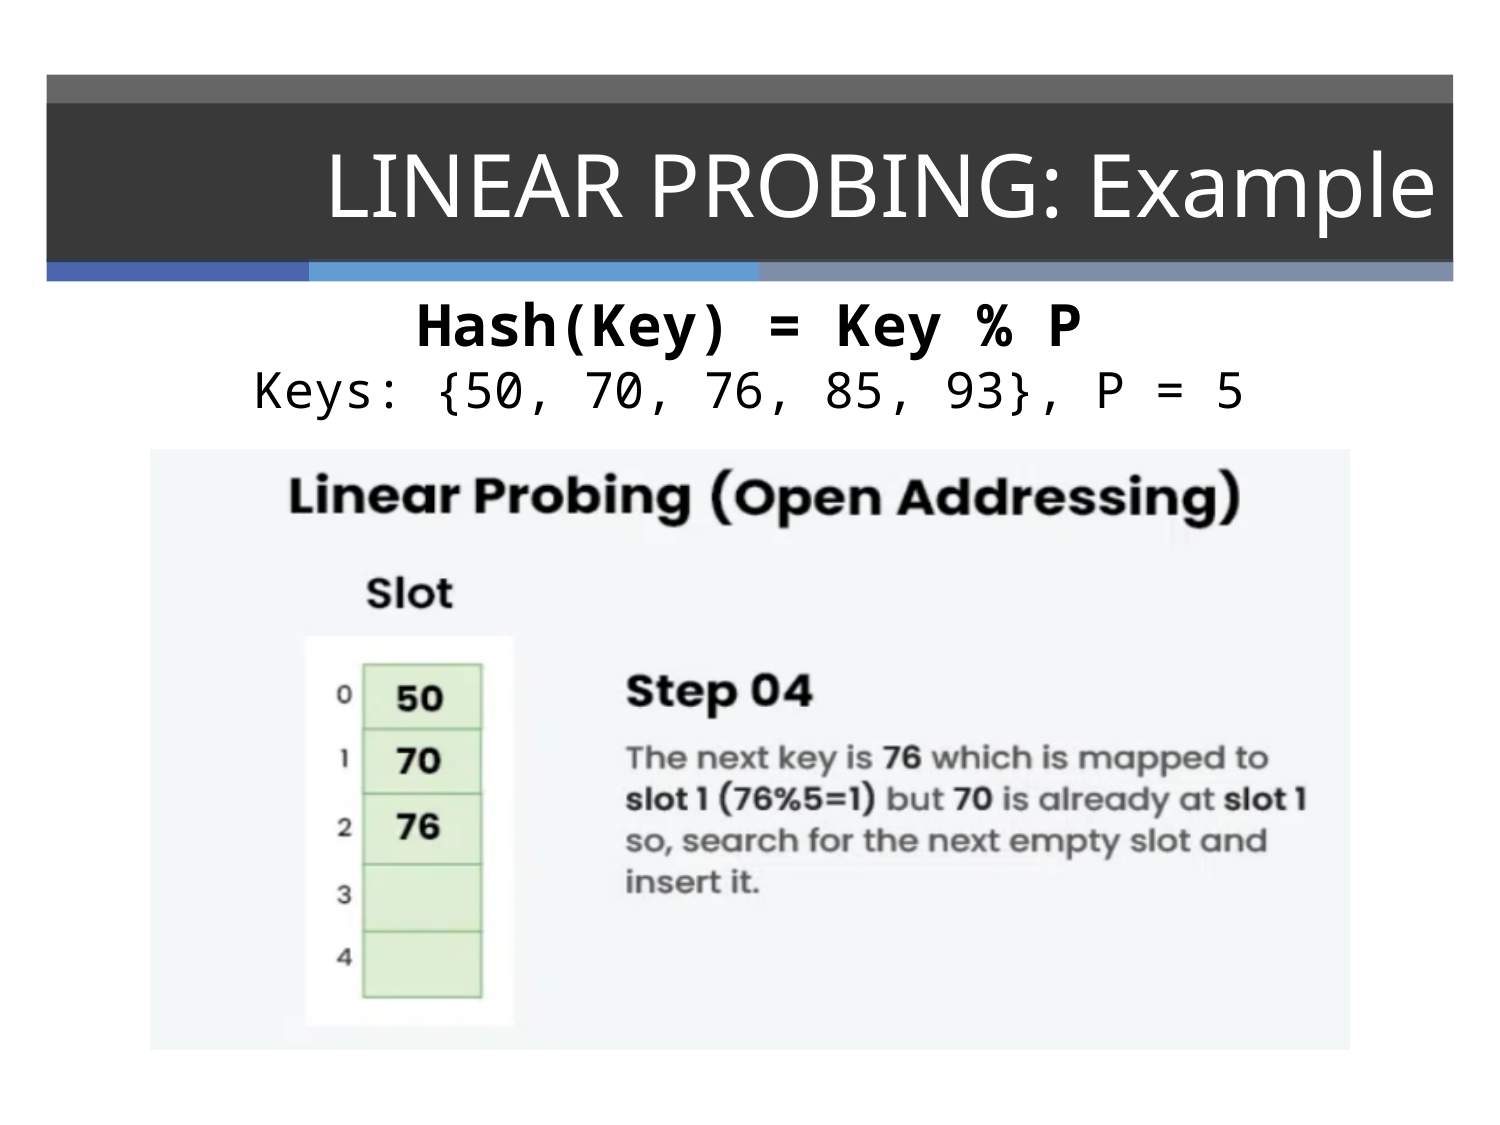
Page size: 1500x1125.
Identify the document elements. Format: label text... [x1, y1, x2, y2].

title LINEAR PROBING: Example [46, 103, 1454, 263]
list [149, 449, 1351, 1051]
text_box Hash(Key) = Key % P Keys: {50, 70, 76, 85, 93}, P = 5 [46, 280, 1454, 426]
